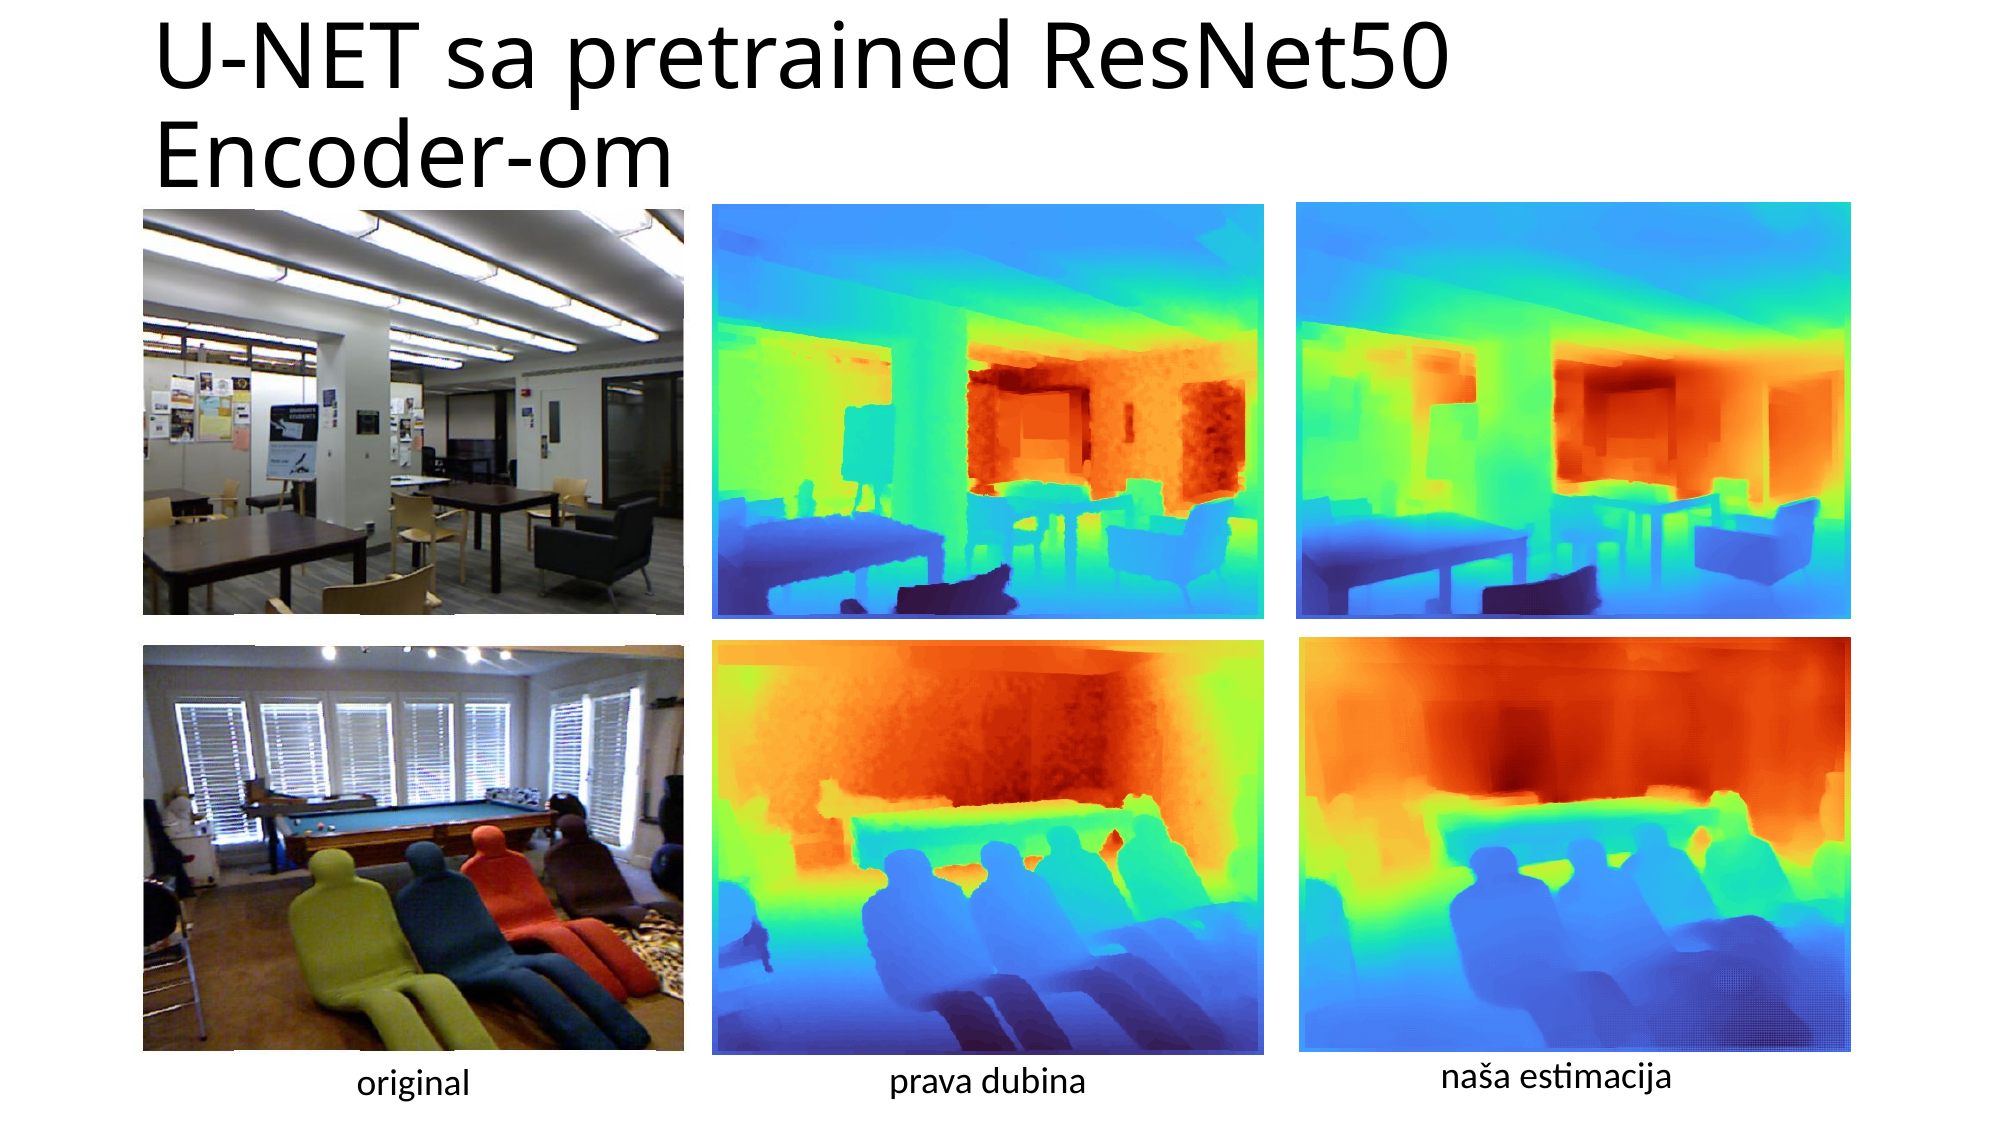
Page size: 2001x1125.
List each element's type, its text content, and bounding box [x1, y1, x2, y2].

picture [137, 640, 690, 1055]
picture [1296, 202, 1851, 619]
text_box original [137, 1055, 690, 1110]
title U-NET sa pretrained ResNet50 Encoder-om [137, 0, 1863, 218]
picture [712, 640, 1264, 1055]
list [137, 204, 690, 619]
text_box naša estimacija [1286, 1043, 1827, 1104]
text_box prava dubina [712, 1055, 1264, 1109]
picture [1299, 637, 1851, 1052]
picture [712, 204, 1264, 619]
